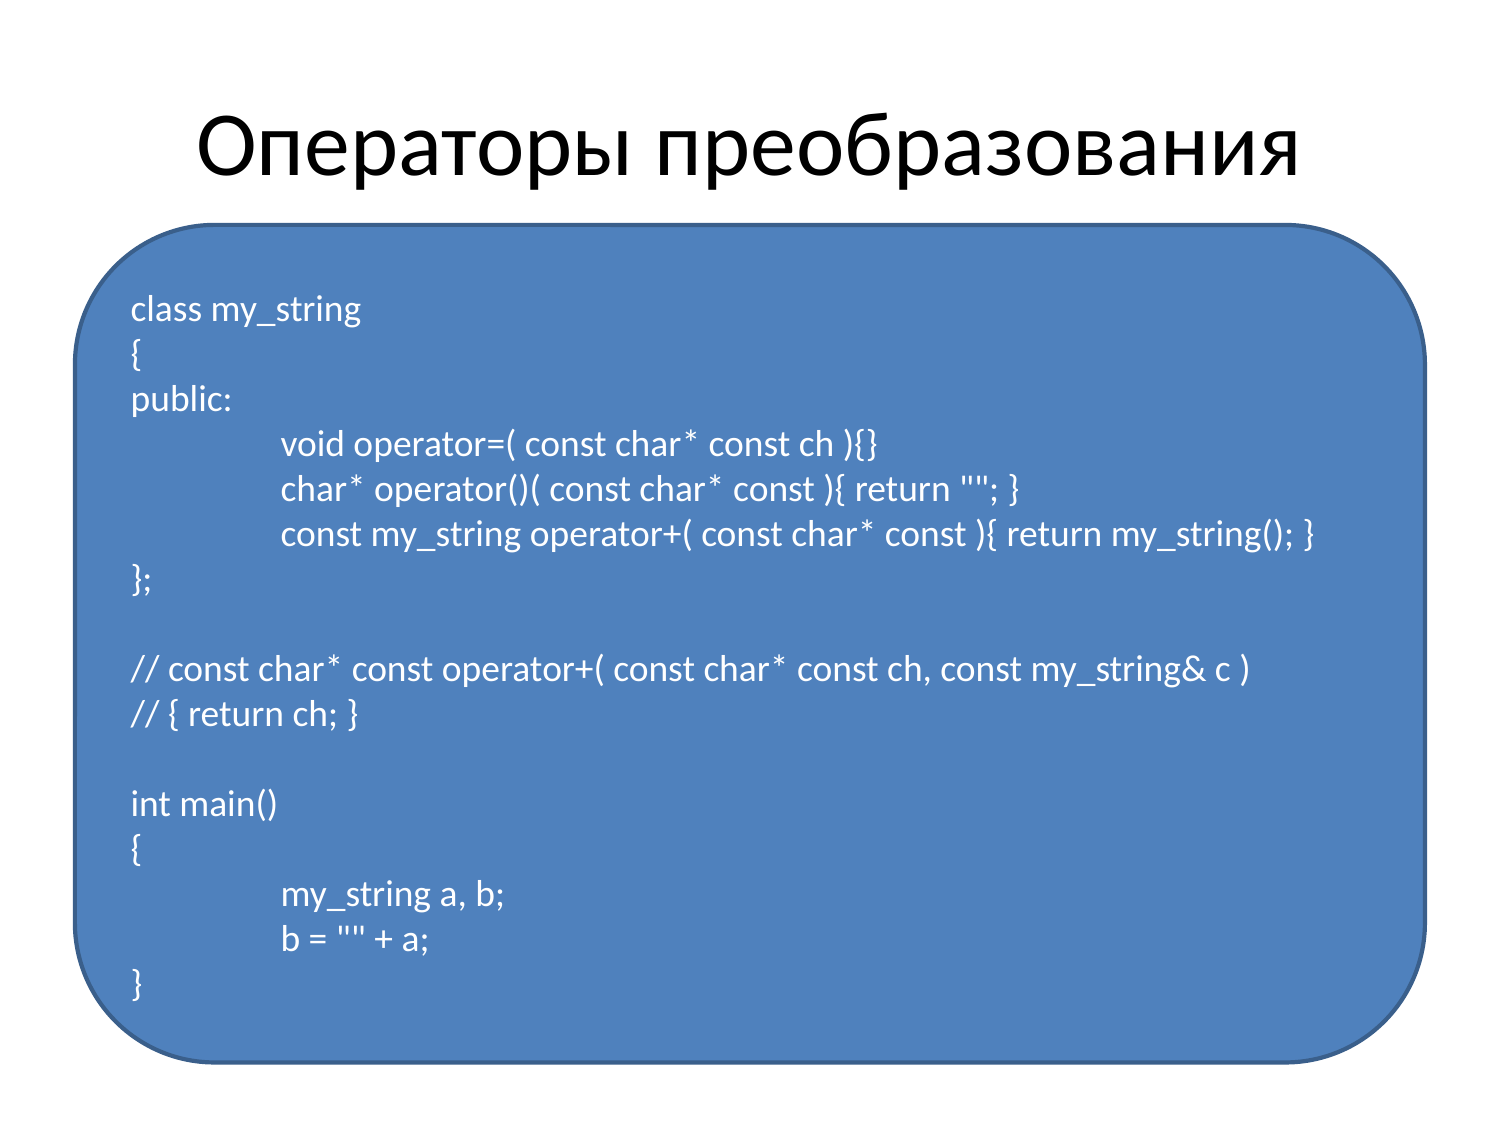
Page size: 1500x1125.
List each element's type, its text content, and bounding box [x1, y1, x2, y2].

title Операторы преобразования [75, 45, 1425, 233]
text_box class my_string { public: void operator=( const char* const ch ){} char* operator()( const char* const ){ return ""; } const my_string operator+( const char* const ){ return my_string(); } }; // const char* const operator+( const char* const ch, const my_string& c ) // { return ch; } int main() { my_string a, b; b = "" + a; } [72, 222, 1428, 1065]
